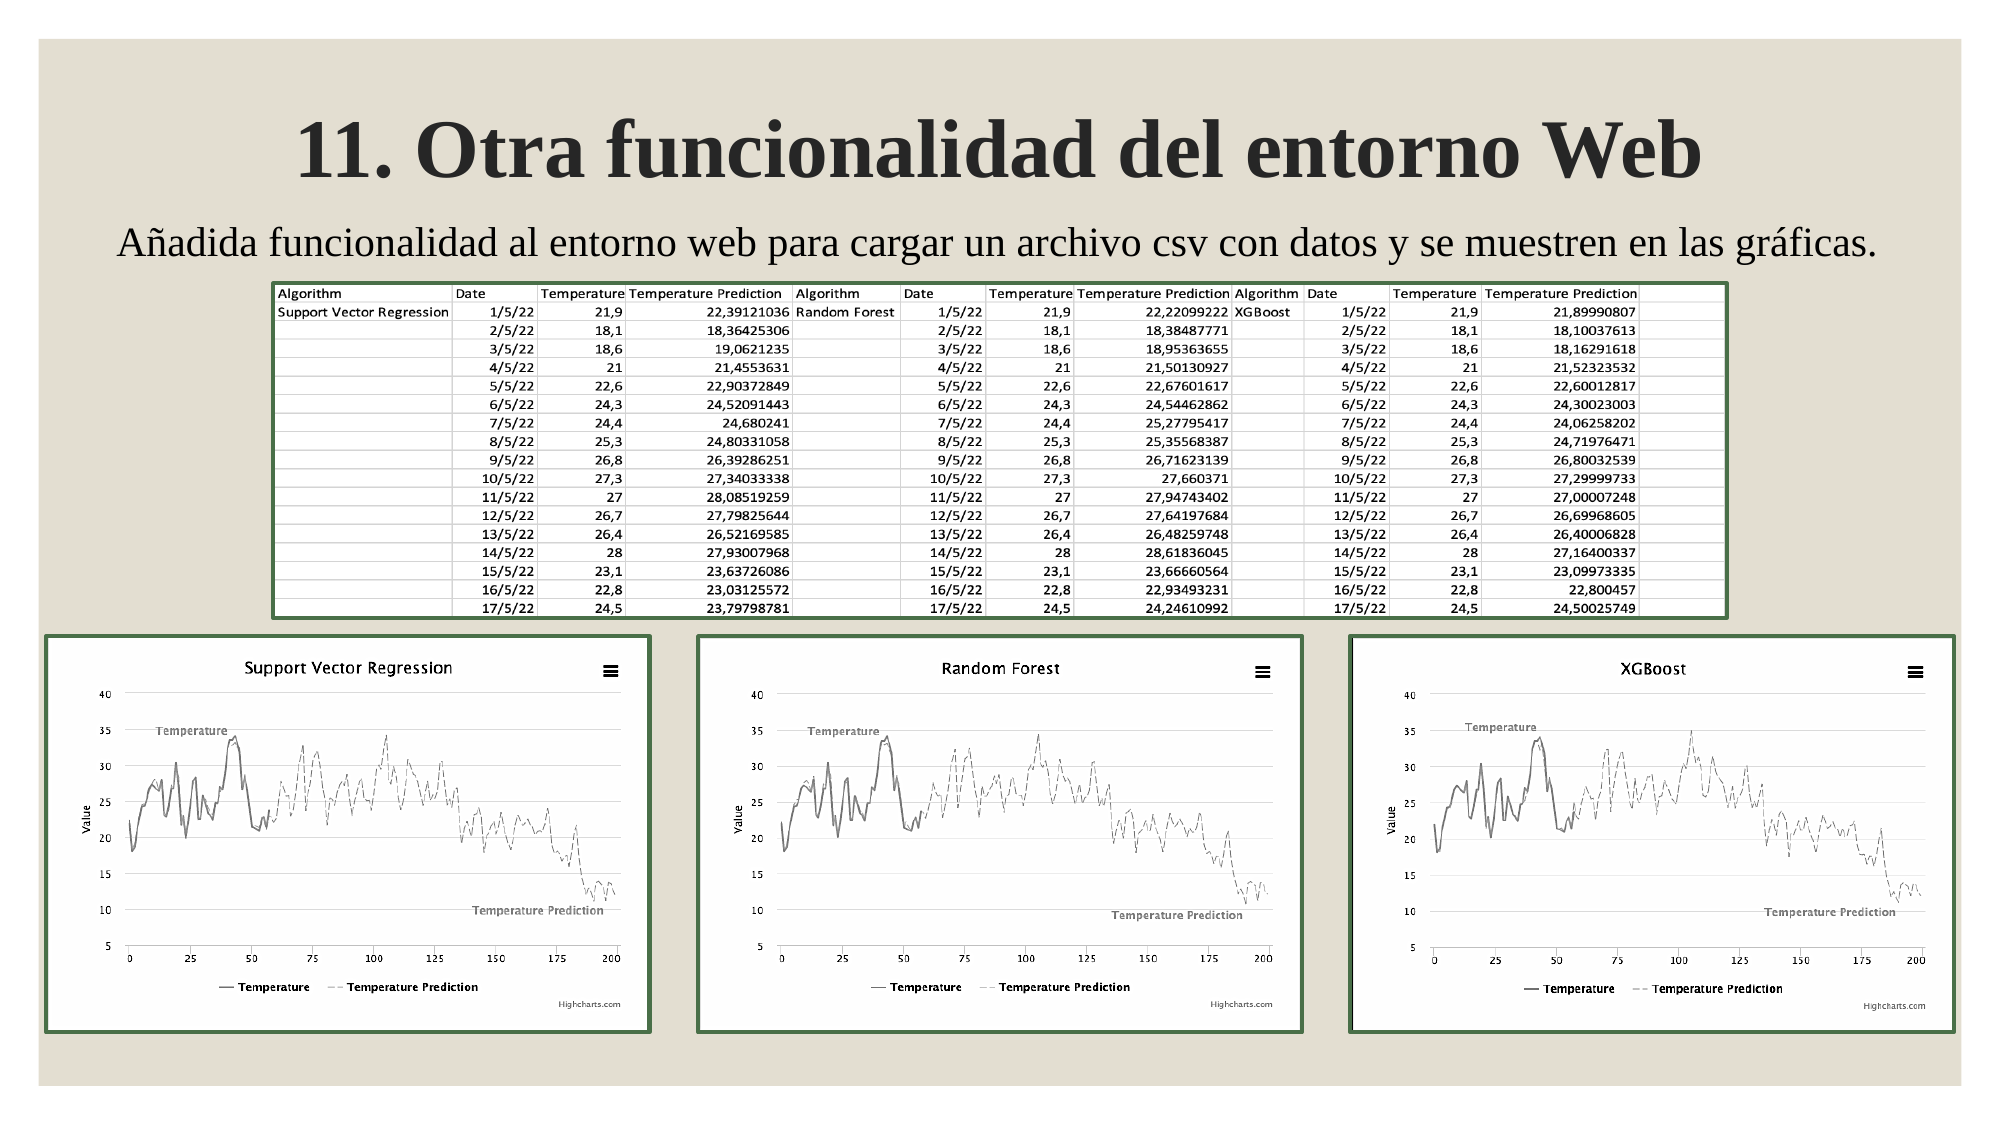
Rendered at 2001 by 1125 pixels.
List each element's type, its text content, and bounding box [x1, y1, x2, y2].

picture [1352, 637, 1952, 1031]
picture [700, 638, 1300, 1031]
list Añadida funcionalidad al entorno web para cargar un archivo csv con datos y se muestren en las gráficas. [79, 206, 1917, 945]
picture [275, 285, 1725, 616]
title 11. Otra funcionalidad del entorno Web [174, 38, 1825, 206]
picture [48, 637, 648, 1031]
